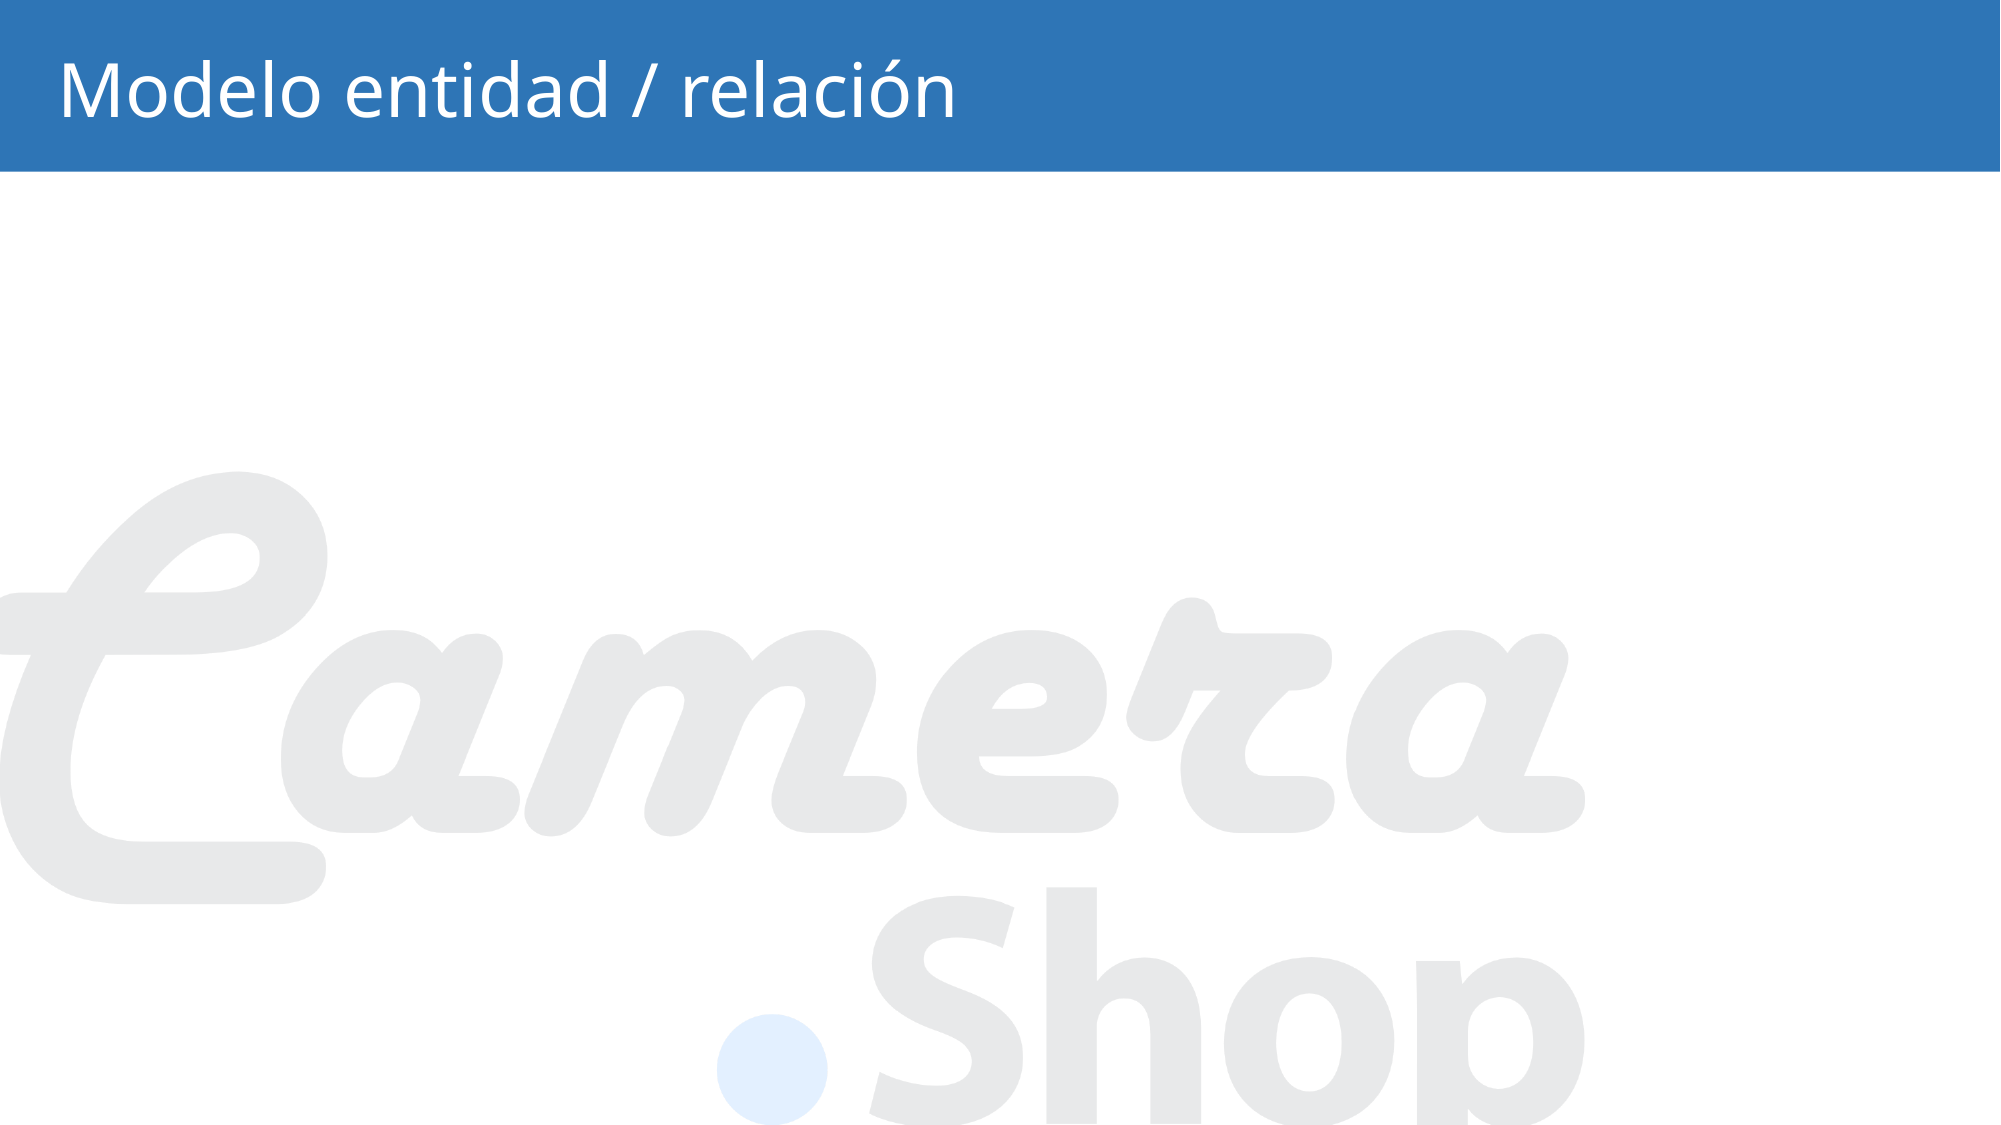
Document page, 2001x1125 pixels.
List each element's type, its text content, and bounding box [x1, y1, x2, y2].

title Modelo entidad / relación [42, 14, 1768, 172]
picture [0, 471, 1585, 1125]
text_box [0, 0, 2000, 173]
